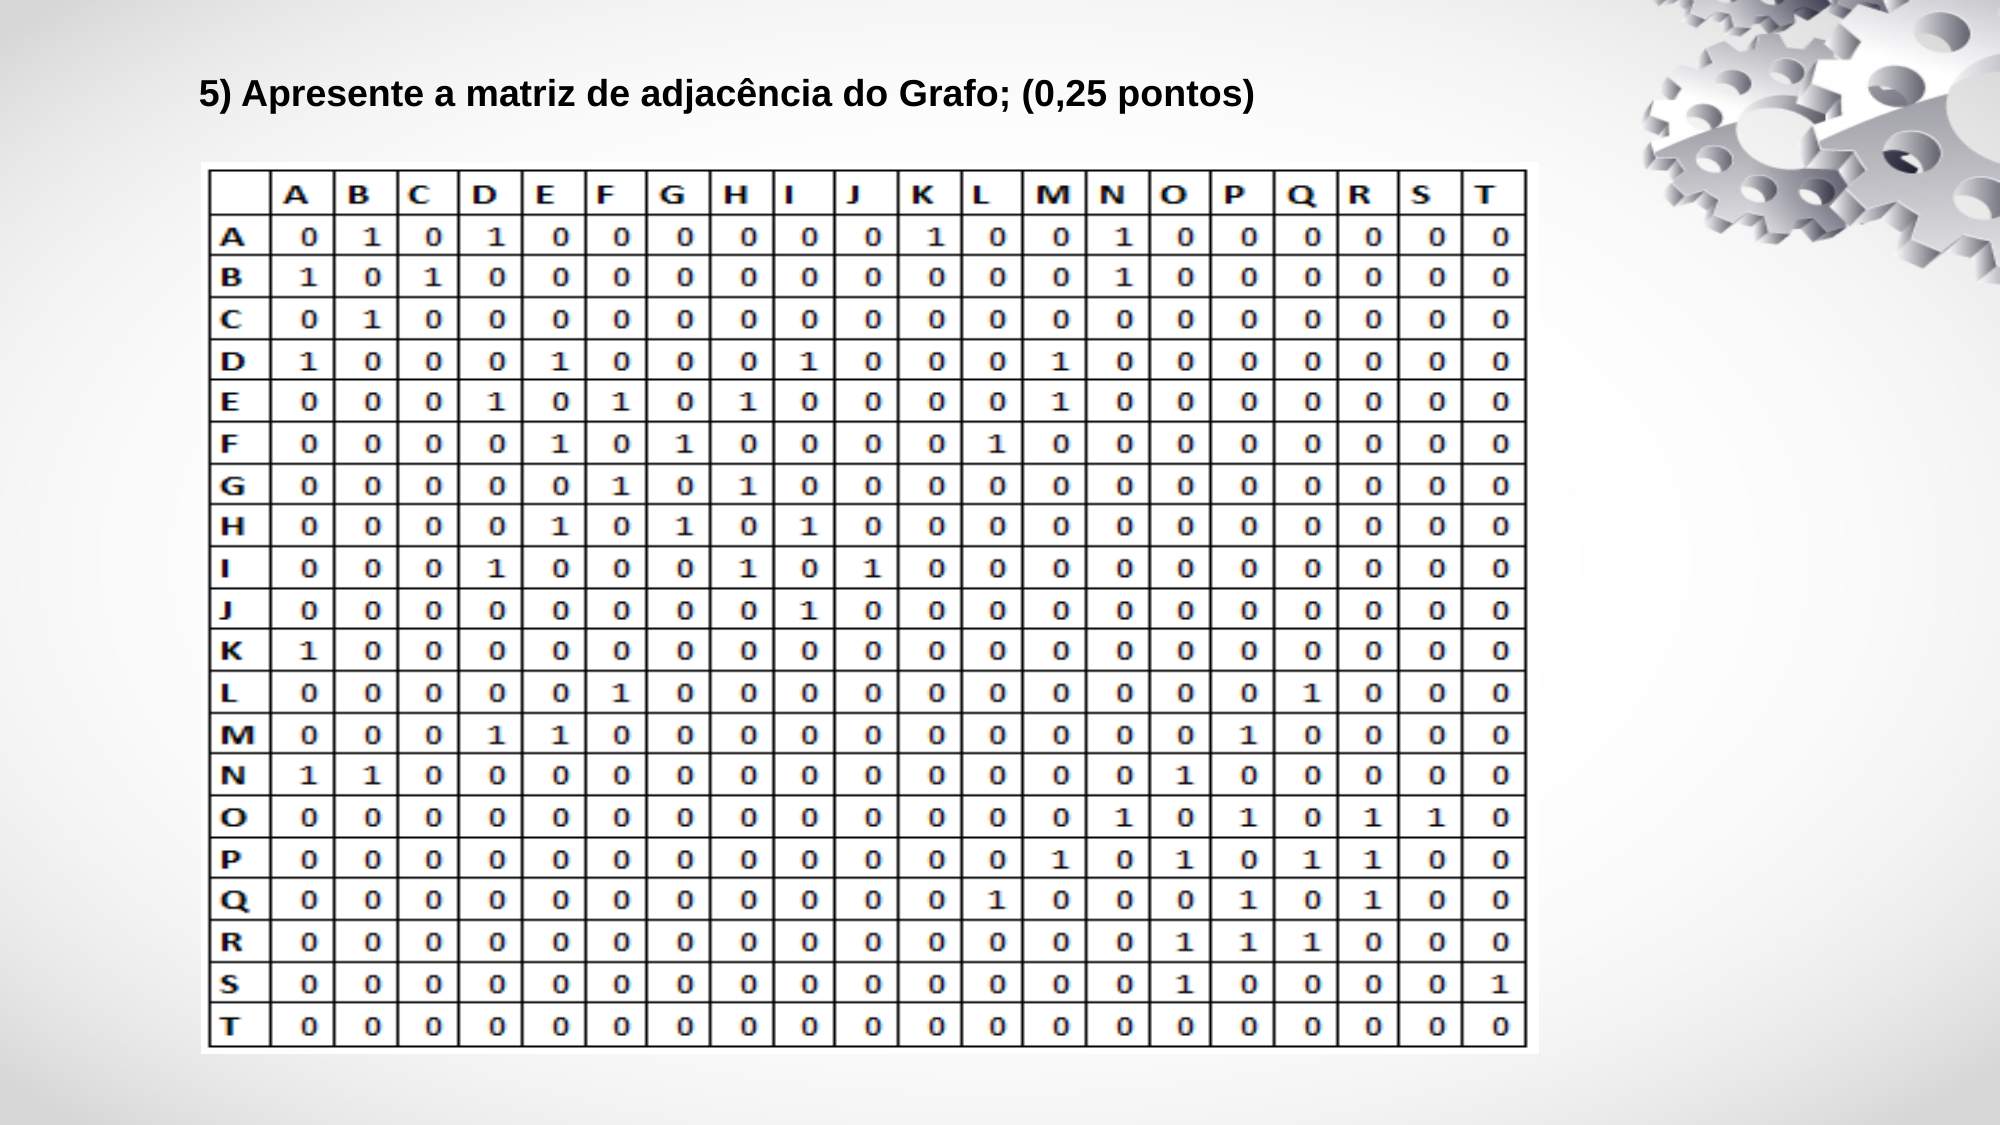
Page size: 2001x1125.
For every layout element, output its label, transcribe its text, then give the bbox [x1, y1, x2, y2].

text_box 5) Apresente a matriz de adjacência do Grafo; (0,25 pontos) [184, 61, 1282, 121]
picture [0, 0, 2000, 1125]
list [201, 162, 1539, 1054]
